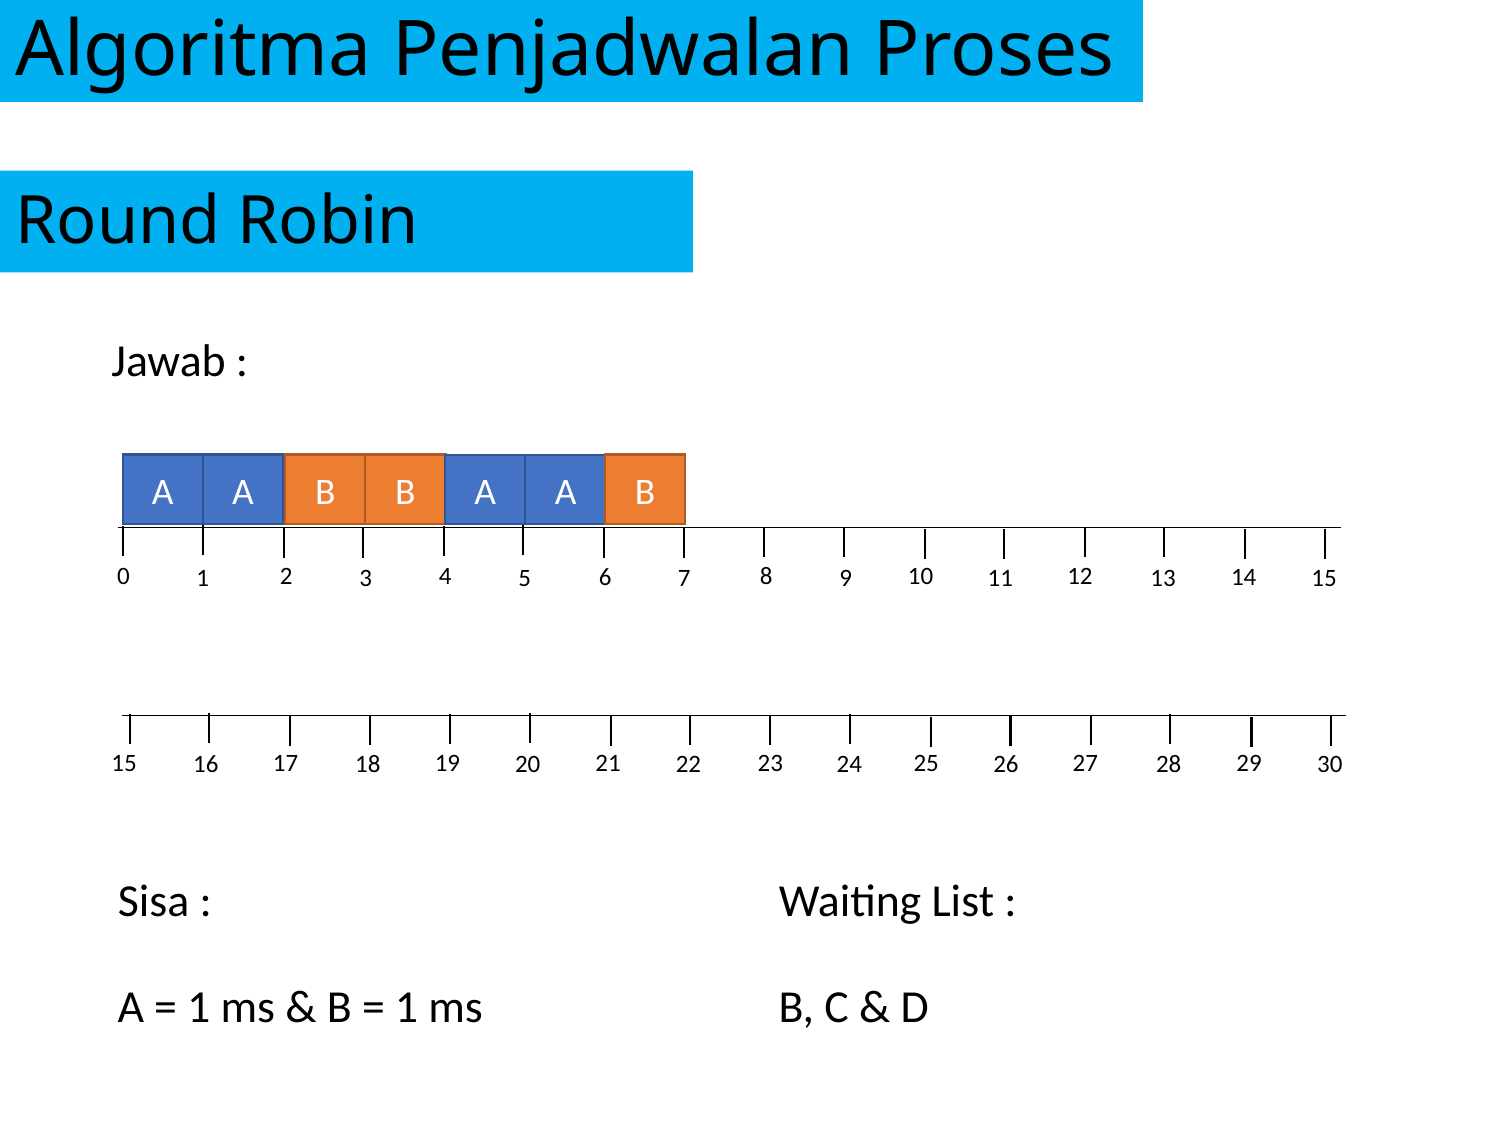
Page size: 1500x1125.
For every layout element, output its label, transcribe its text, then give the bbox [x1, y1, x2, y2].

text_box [96, 712, 1361, 786]
text_box A [524, 454, 604, 525]
text_box B [284, 453, 364, 525]
title Algoritma Penjadwalan Proses [0, 0, 1143, 102]
text_box A [122, 453, 202, 525]
text_box Waiting List : [764, 862, 1061, 933]
text_box A [202, 453, 284, 525]
text_box Round Robin [0, 170, 693, 273]
text_box B [604, 453, 686, 525]
text_box Sisa : [103, 862, 585, 933]
text_box Jawab : [96, 323, 394, 394]
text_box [102, 525, 1355, 600]
text_box B [364, 453, 447, 525]
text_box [102, 969, 1061, 1041]
text_box A [444, 454, 524, 525]
